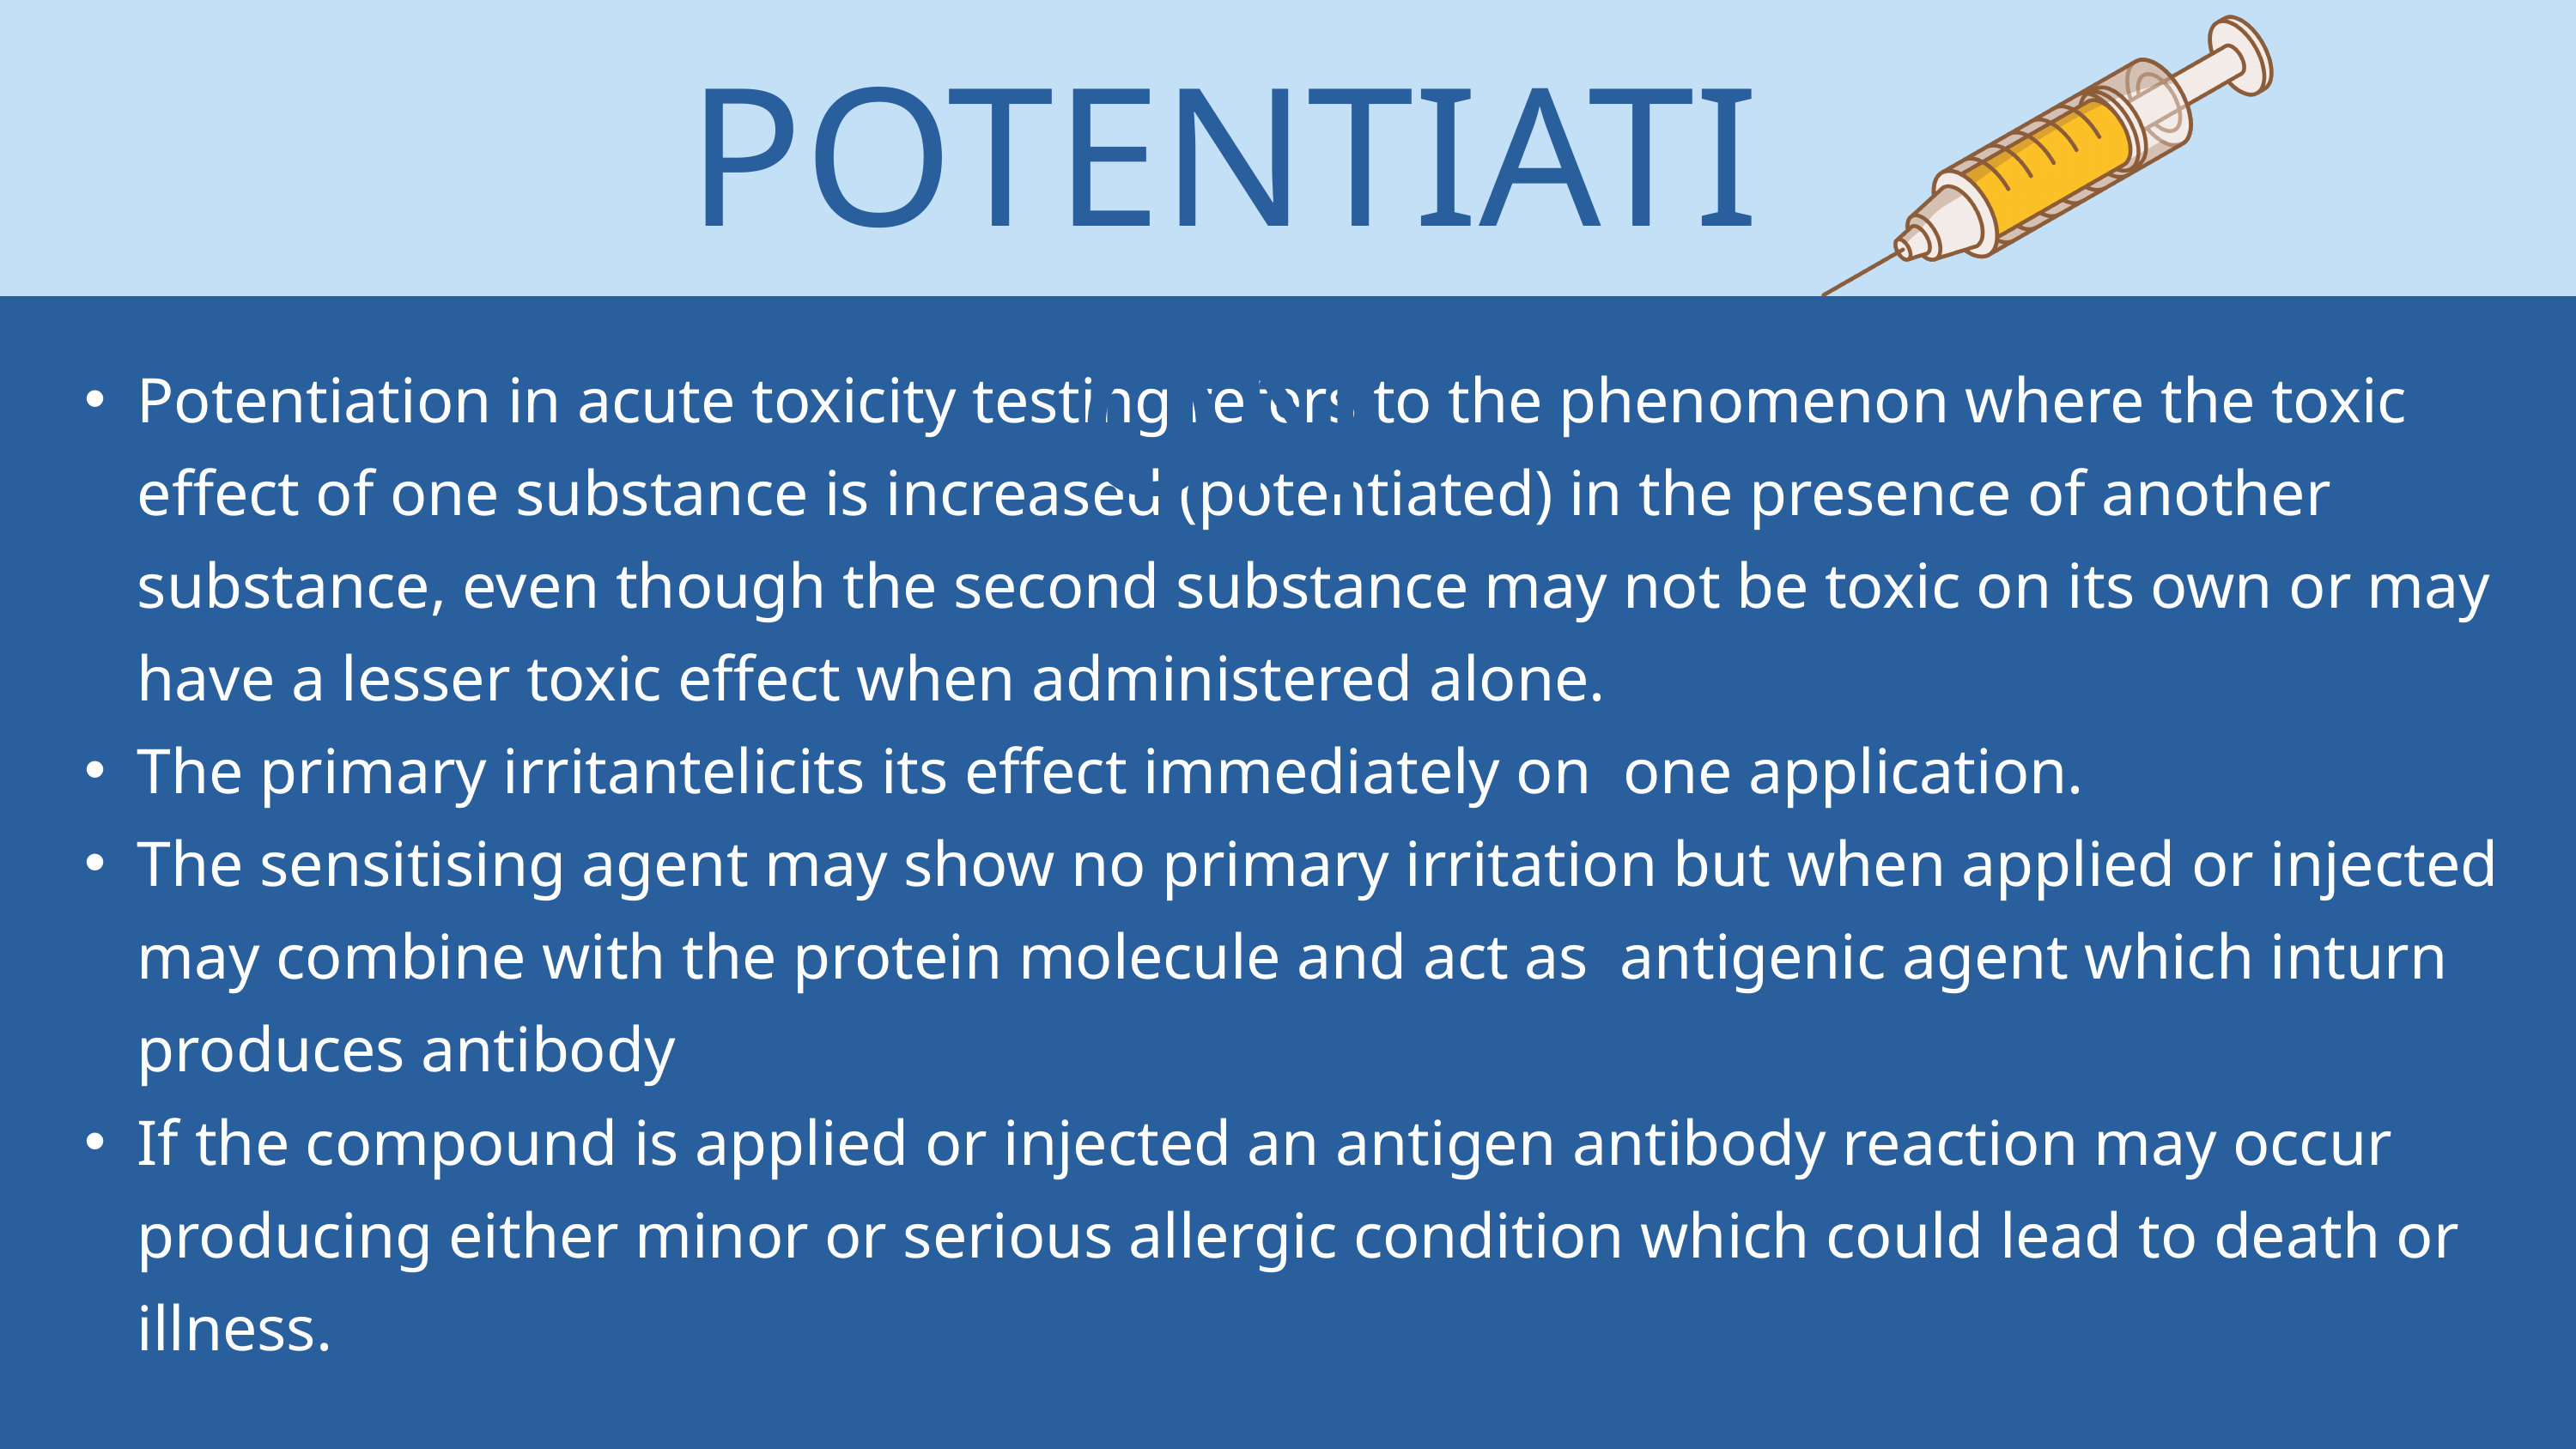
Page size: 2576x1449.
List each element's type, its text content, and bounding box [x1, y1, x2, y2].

text_box Potentiation in acute toxicity testing refers to the phenomenon where the toxic effect of one substance is increased (potentiated) in the presence of another substance, even though the second substance may not be toxic on its own or may have a lesser toxic effect when administered alone. The primary irritantelicits its effect immediately on one application. The sensitising agent may show no primary irritation but when applied or injected may combine with the protein molecule and act as antigenic agent which inturn produces antibody If the compound is applied or injected an antigen antibody reaction may occur producing either minor or serious allergic condition which could lead to death or illness. [33, 342, 2543, 1363]
text_box POTENTIATION [685, 306, 1764, 534]
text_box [0, 0, 2576, 297]
